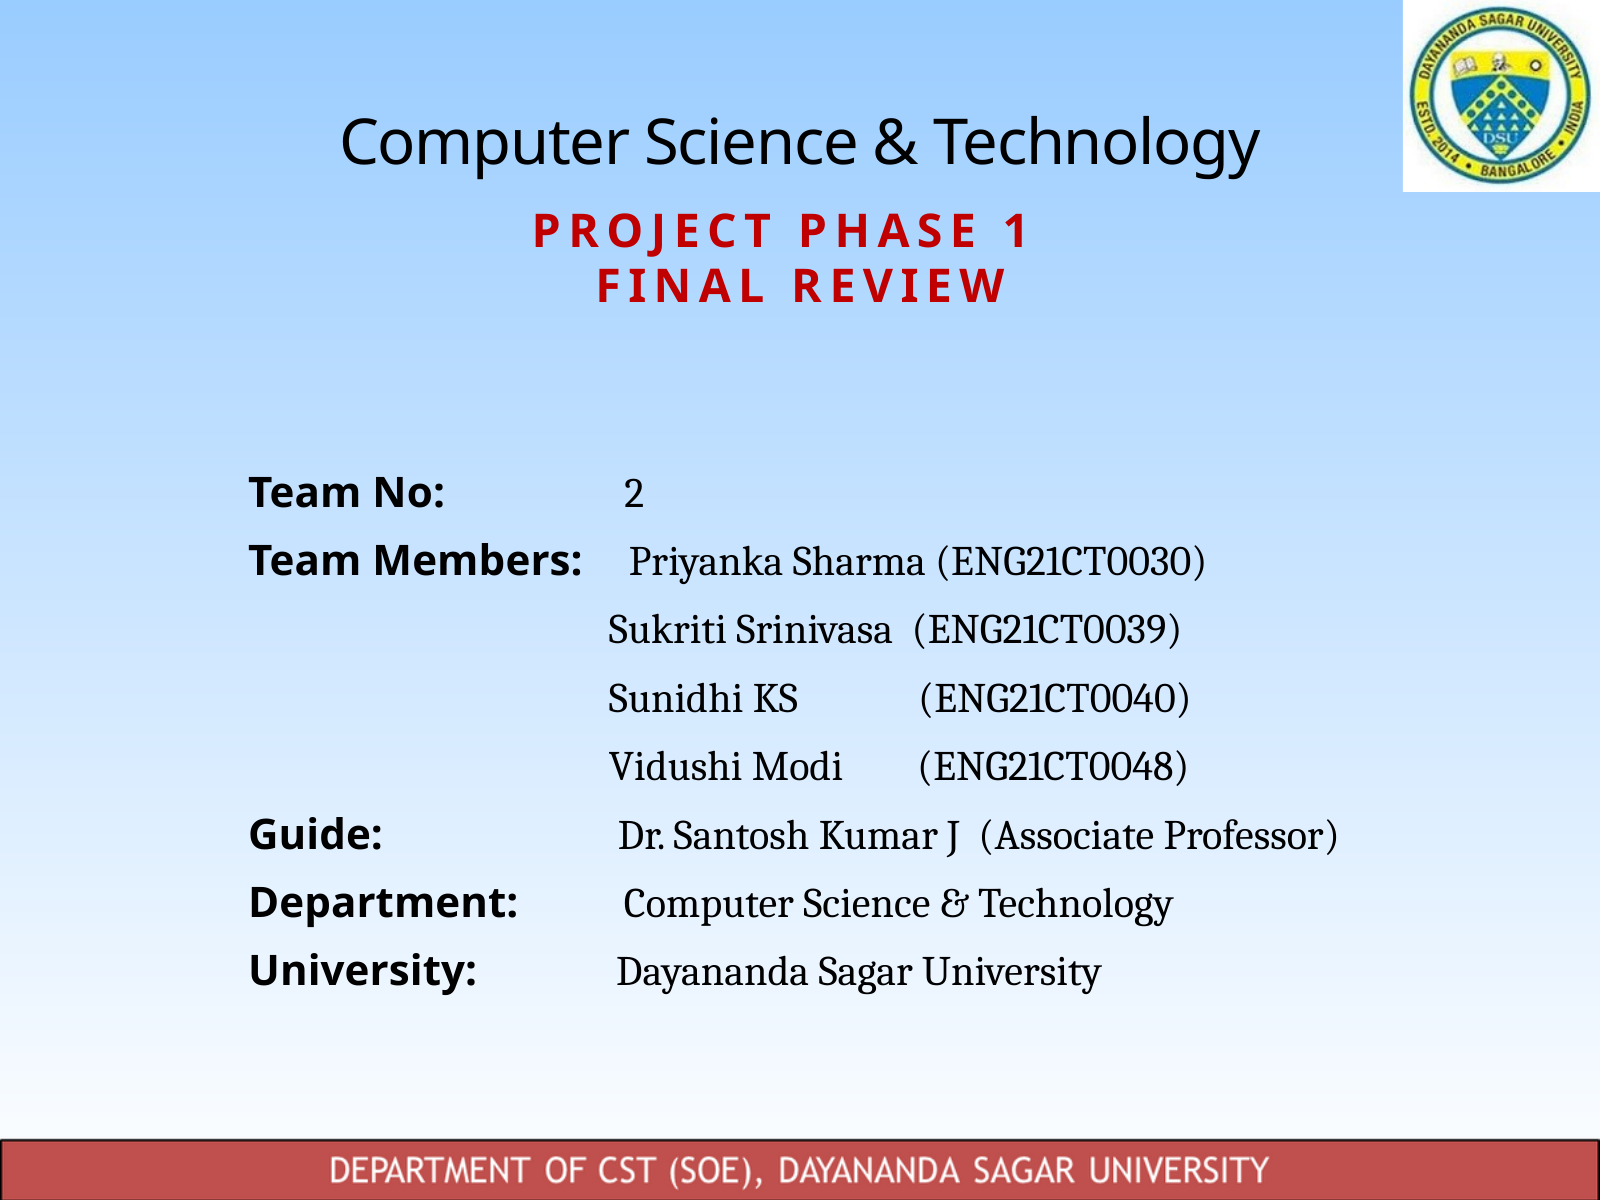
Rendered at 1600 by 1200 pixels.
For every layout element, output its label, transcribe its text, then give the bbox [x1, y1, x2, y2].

text_box Team No: 2 Team Members: Priyanka Sharma (ENG21CT0030) Sukriti Srinivasa (ENG21CT0039) Sunidhi KS (ENG21CT0040) Vidushi Modi (ENG21CT0048) Guide: Dr. Santosh Kumar J (Associate Professor) Department: Computer Science & Technology University: Dayananda Sagar University [248, 447, 1390, 995]
text_box Computer Science & Technology [168, 78, 1432, 178]
text_box [1402, 0, 1600, 192]
text_box PROJECT PHASE 1 FINAL REVIEW [323, 200, 1277, 313]
text_box [0, 1135, 1600, 1200]
